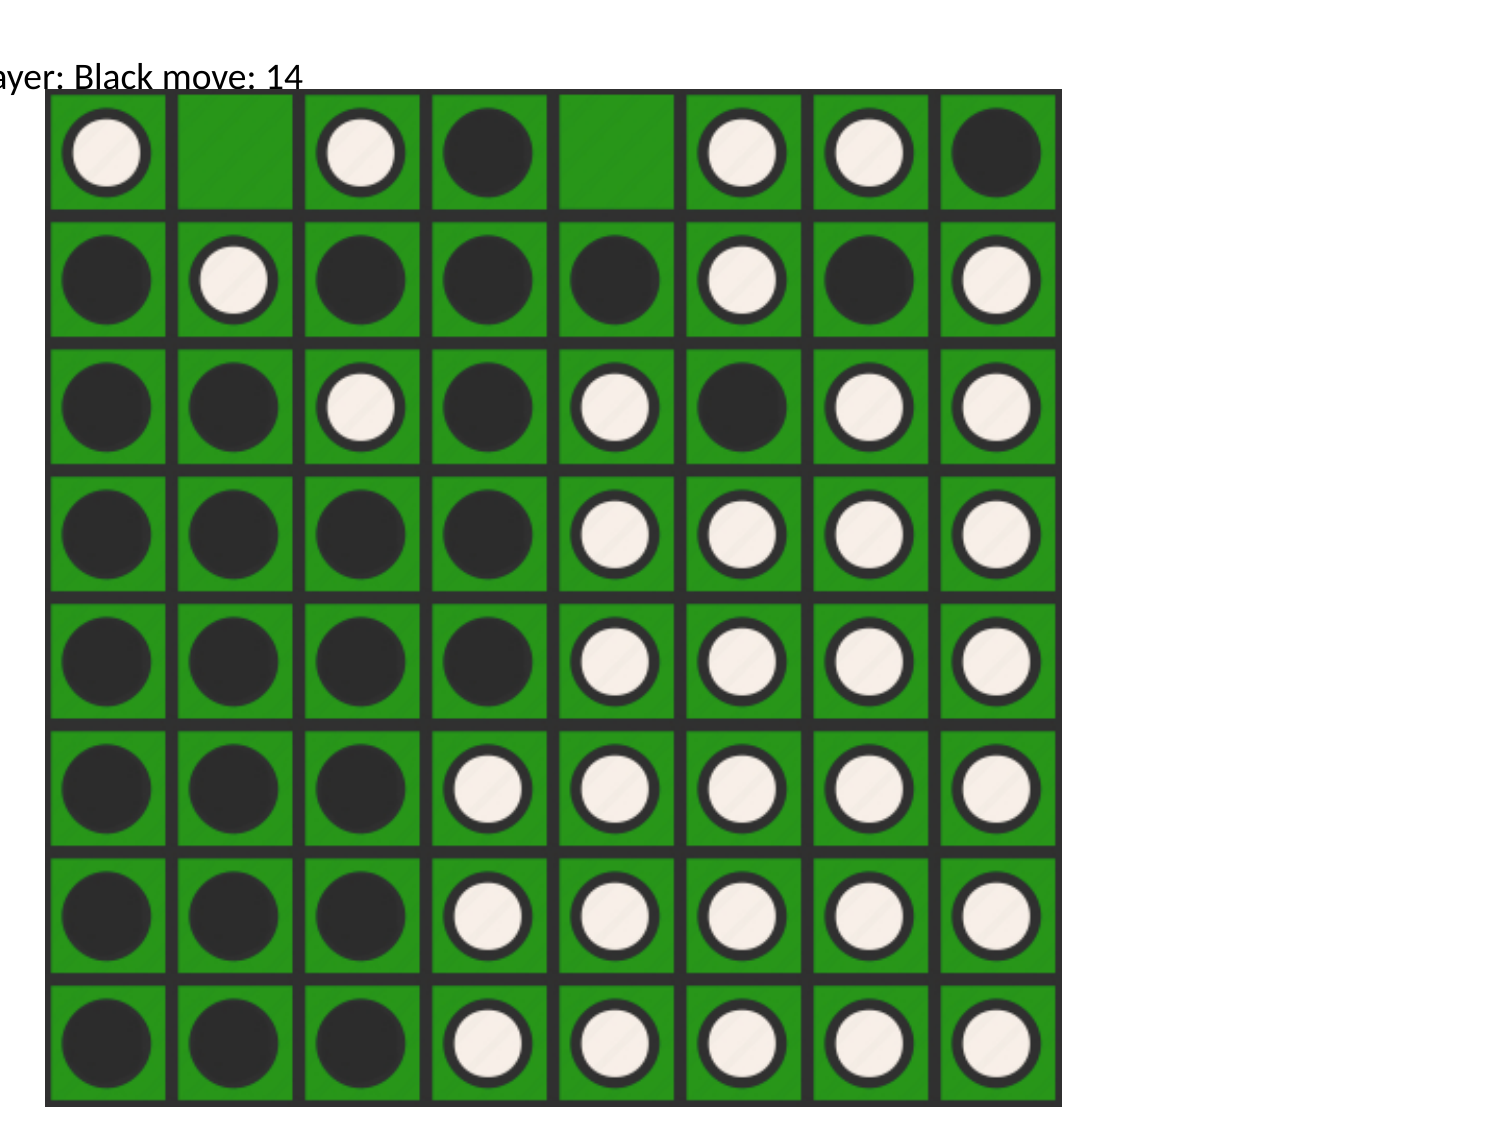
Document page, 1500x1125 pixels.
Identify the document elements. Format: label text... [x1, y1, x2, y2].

picture [44, 89, 1062, 1107]
text_box turn: 59 player: Black move: 14 [0, 44, 319, 105]
